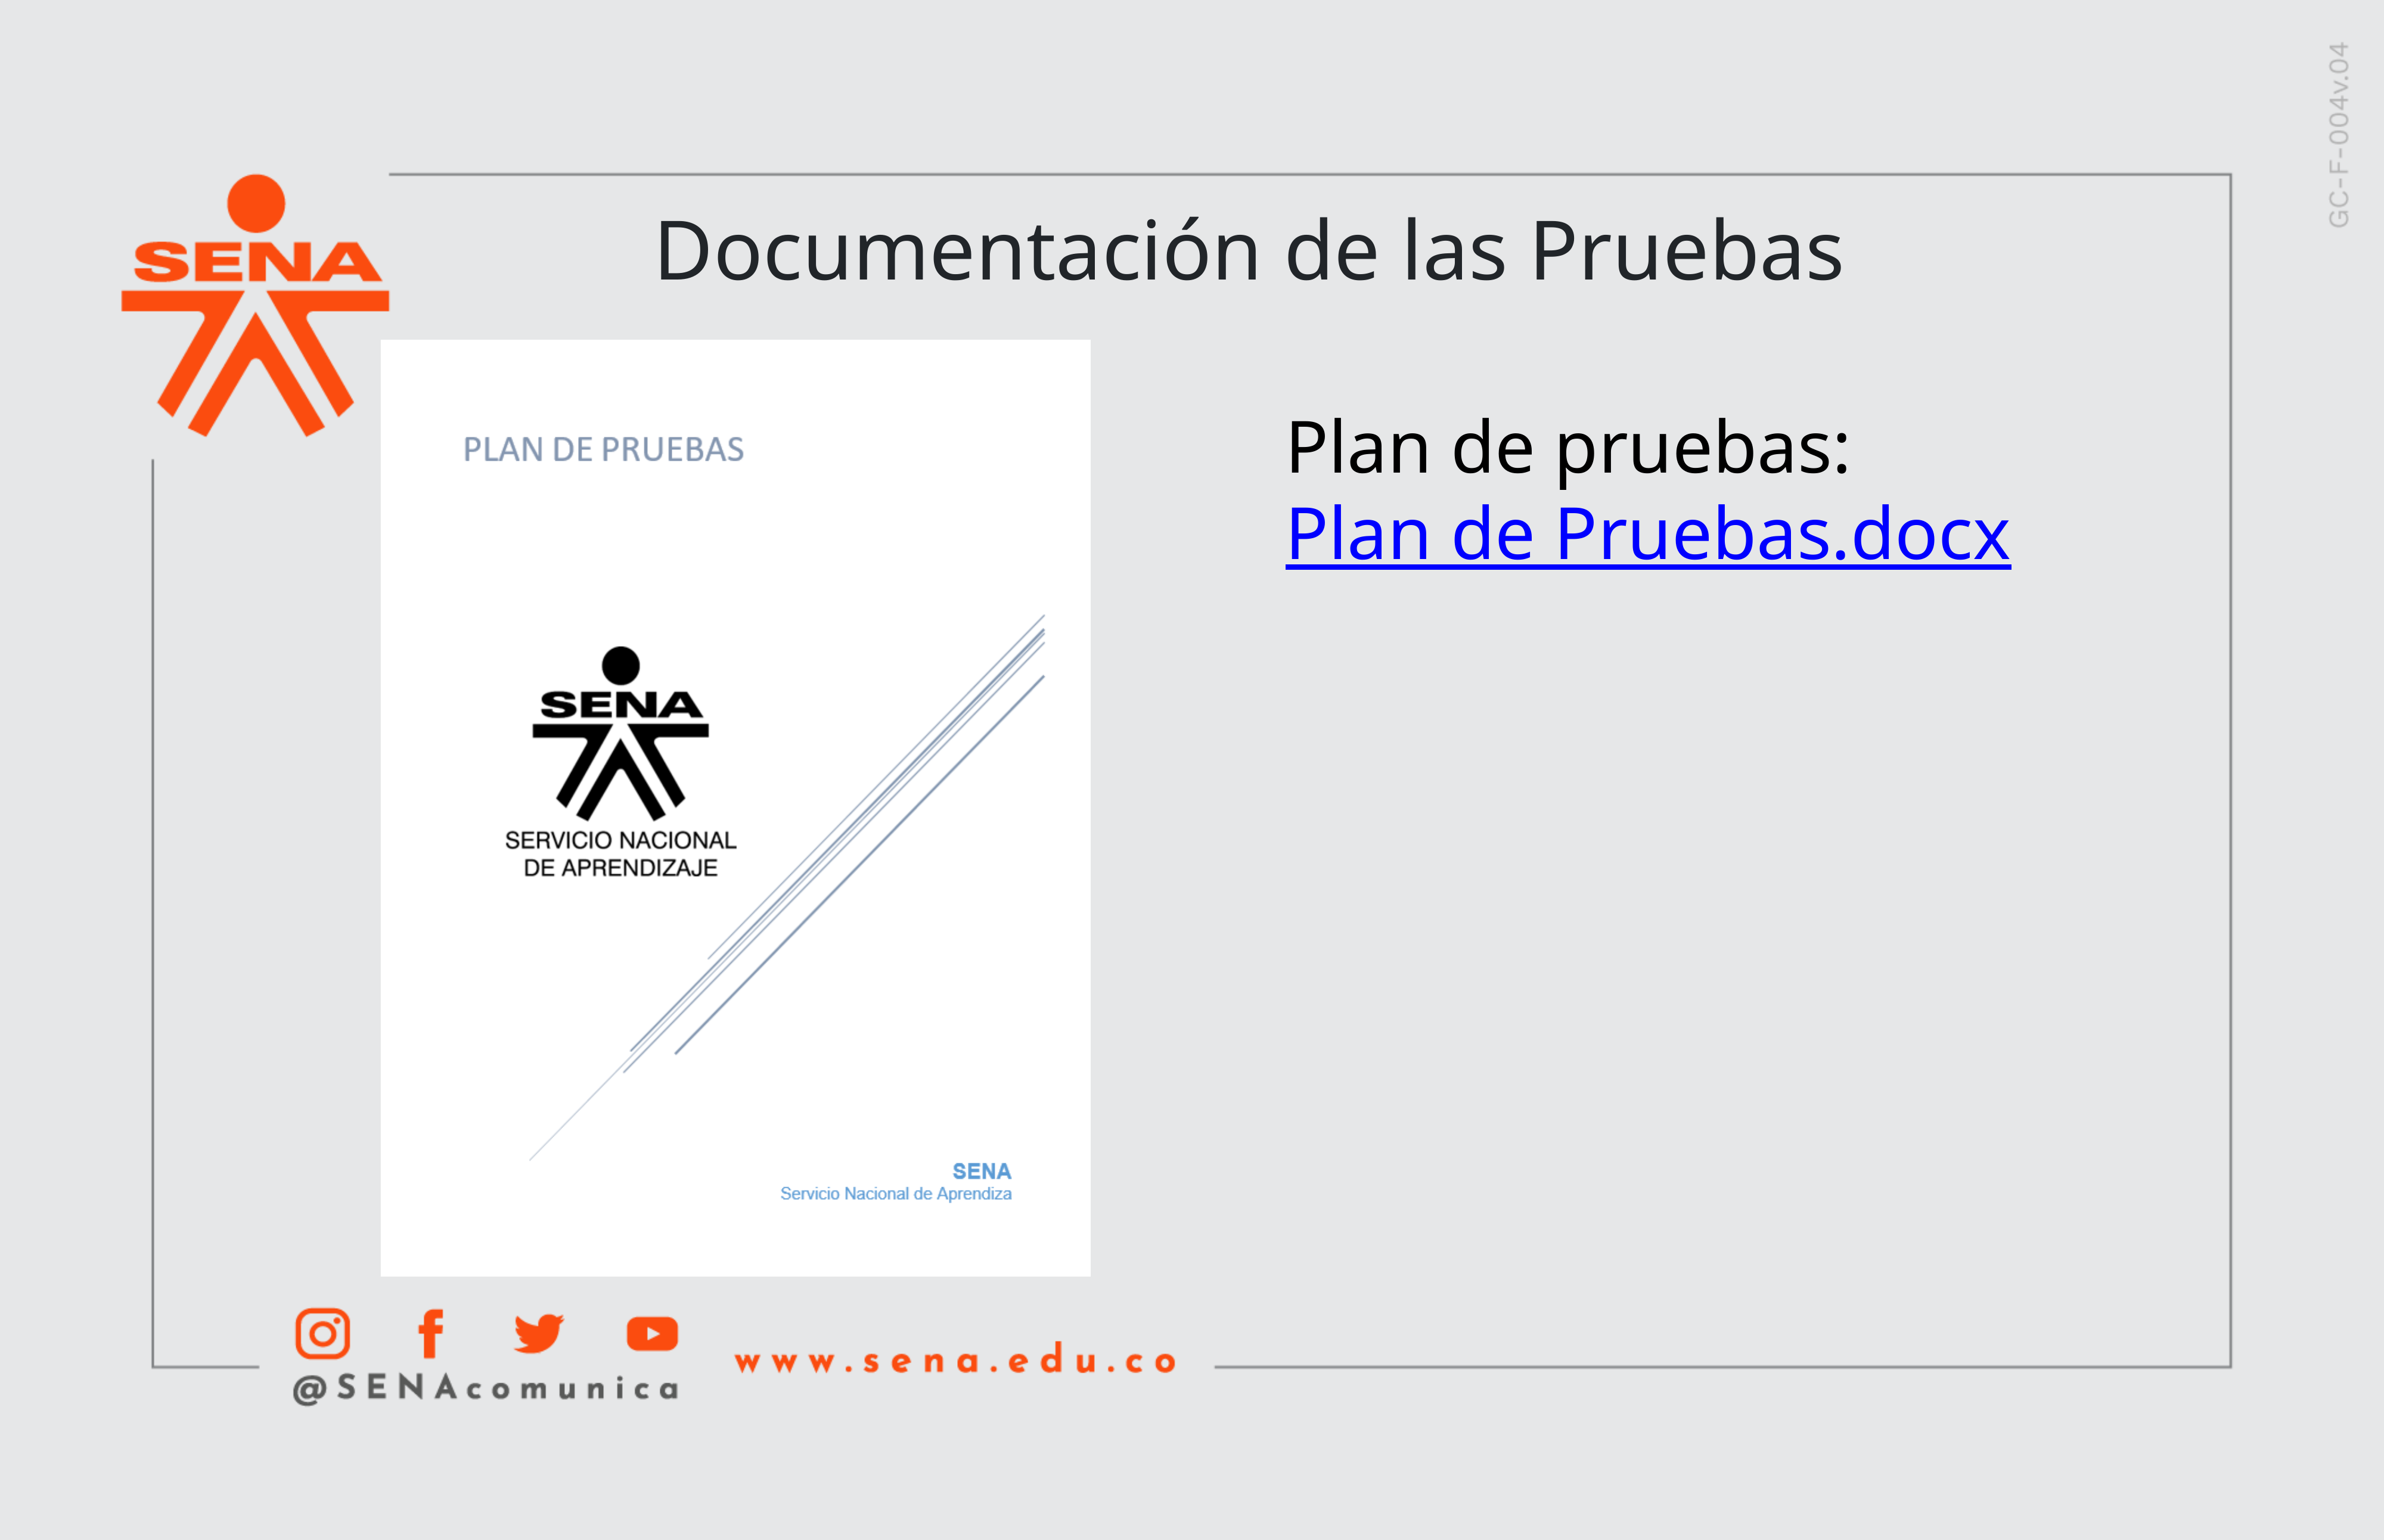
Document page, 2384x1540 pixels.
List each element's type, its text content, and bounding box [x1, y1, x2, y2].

title Documentación de las Pruebas [514, 169, 1986, 304]
picture [0, 0, 2384, 1540]
list Plan de pruebas: Plan de Pruebas.docx [1278, 393, 2295, 1143]
